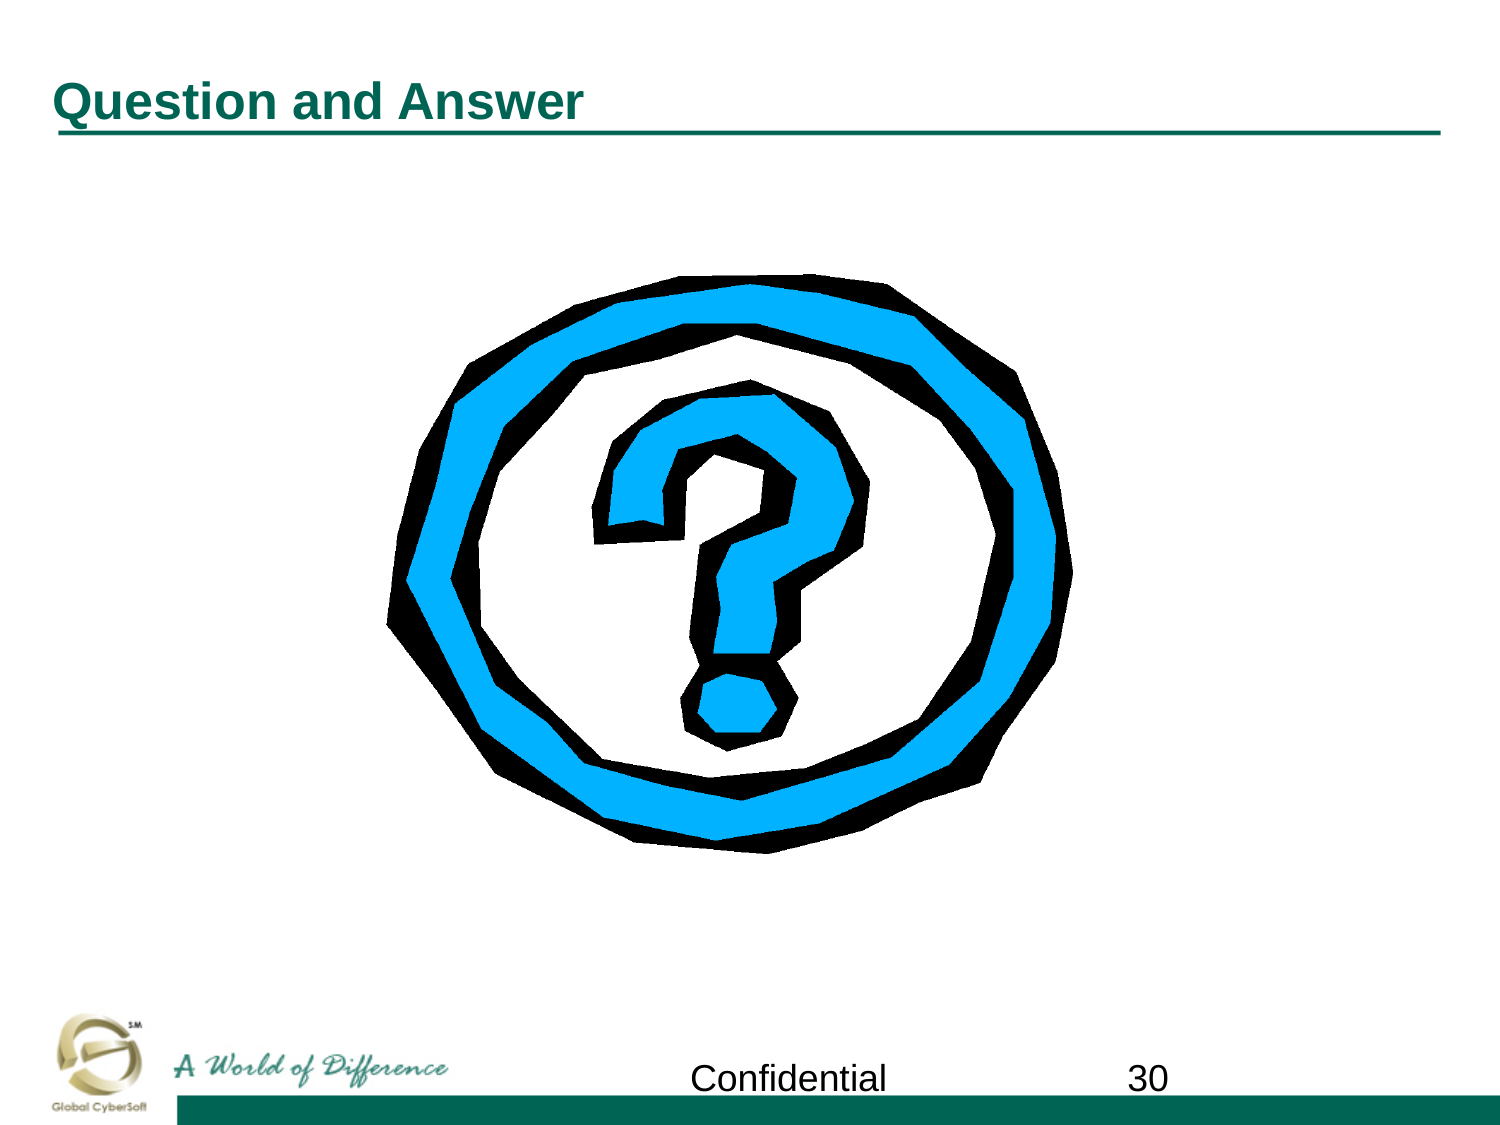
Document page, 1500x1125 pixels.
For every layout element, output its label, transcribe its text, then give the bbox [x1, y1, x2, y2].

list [386, 274, 1073, 854]
title Question and Answer [37, 37, 1463, 138]
footer Confidential [675, 1046, 1150, 1125]
picture [0, 0, 1500, 1125]
slide_number ‹#› [1150, 1046, 1463, 1125]
